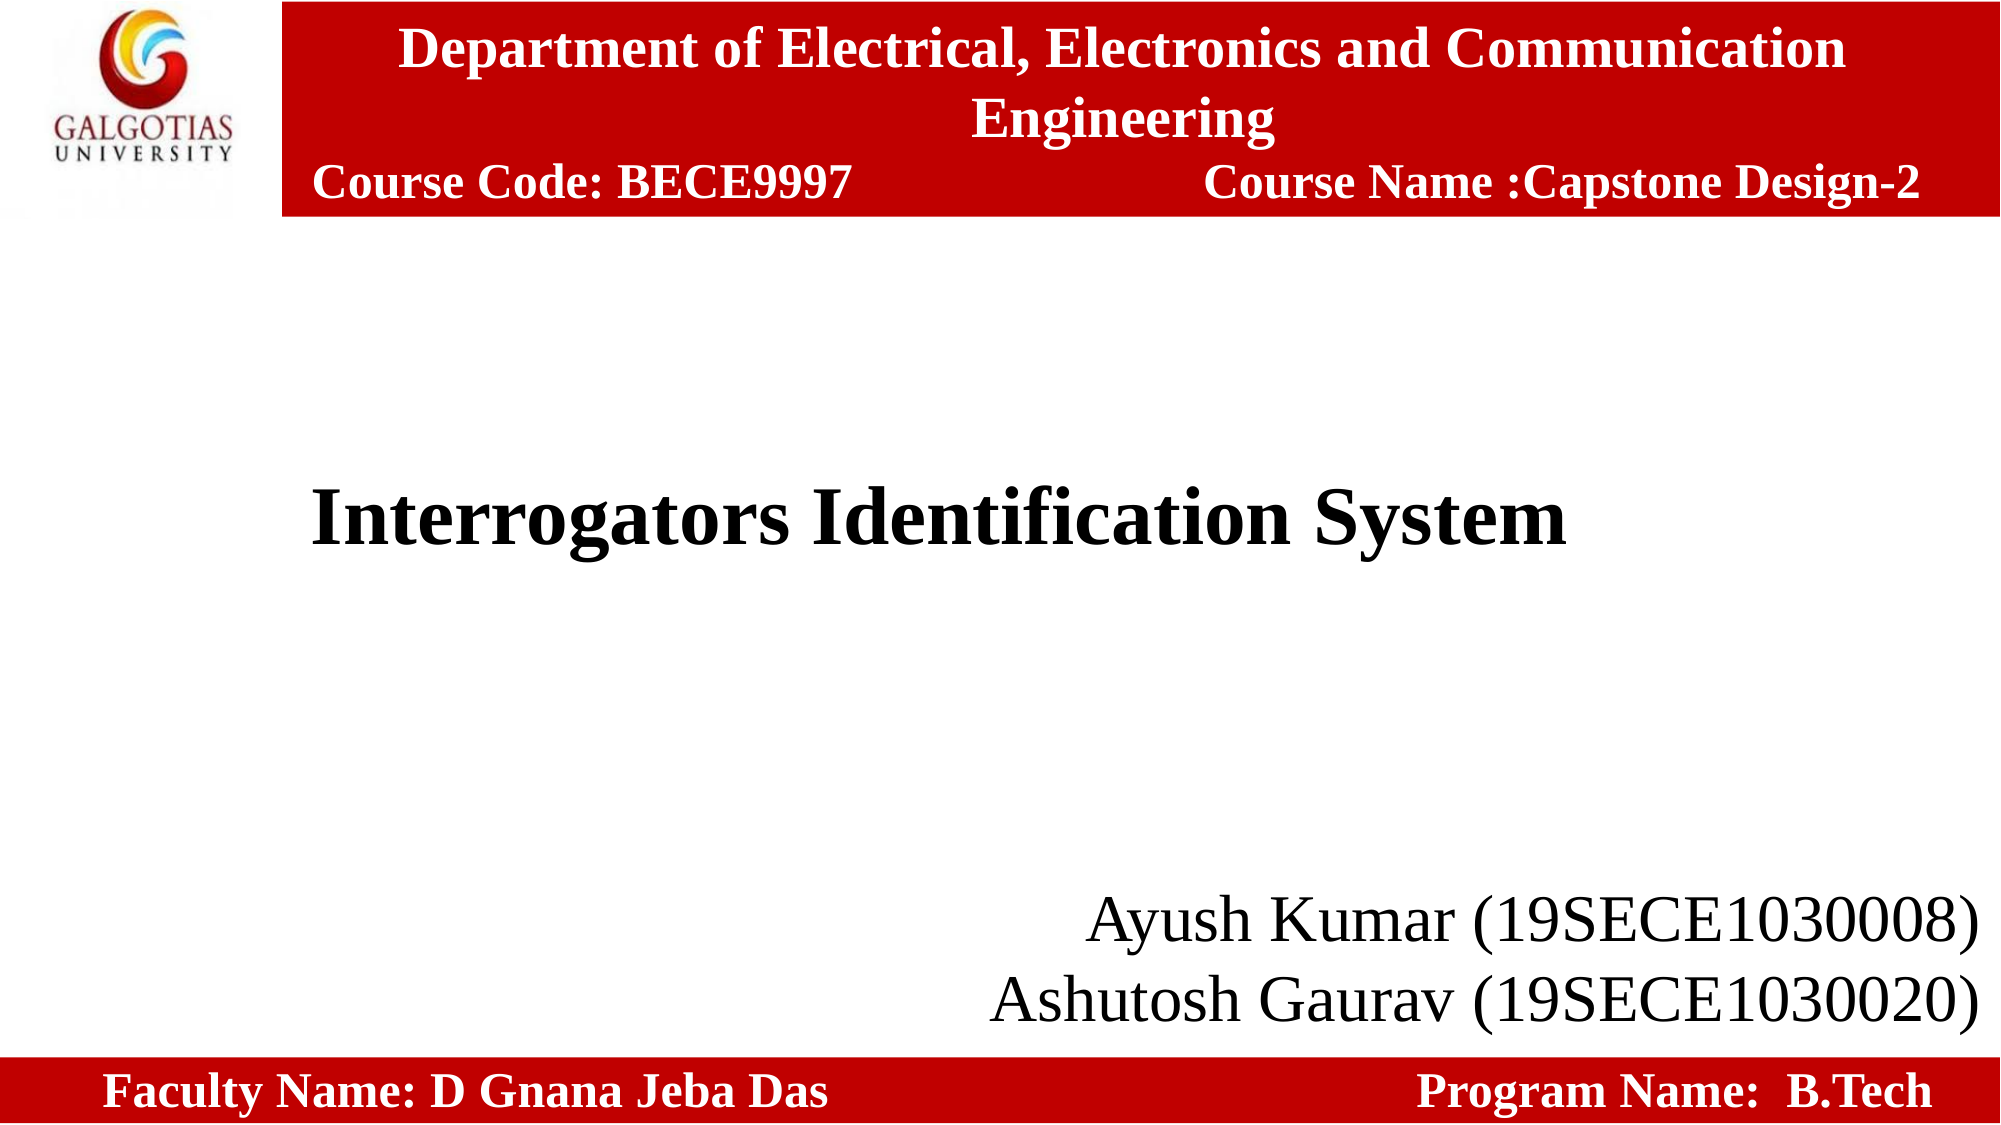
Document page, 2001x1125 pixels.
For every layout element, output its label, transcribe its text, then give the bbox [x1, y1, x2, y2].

text_box Faculty Name: D Gnana Jeba Das Program Name: B.Tech [0, 1057, 2000, 1124]
picture [0, 1, 282, 219]
text_box Interrogators Identification System [296, 446, 1704, 569]
text_box Department of Electrical, Electronics and Communication Engineering Course Code: BECE9997 Course Name :Capstone Design-2 [282, 1, 2000, 217]
text_box Ayush Kumar (19SECE1030008) Ashutosh Gaurav (19SECE1030020) [974, 867, 1997, 1043]
